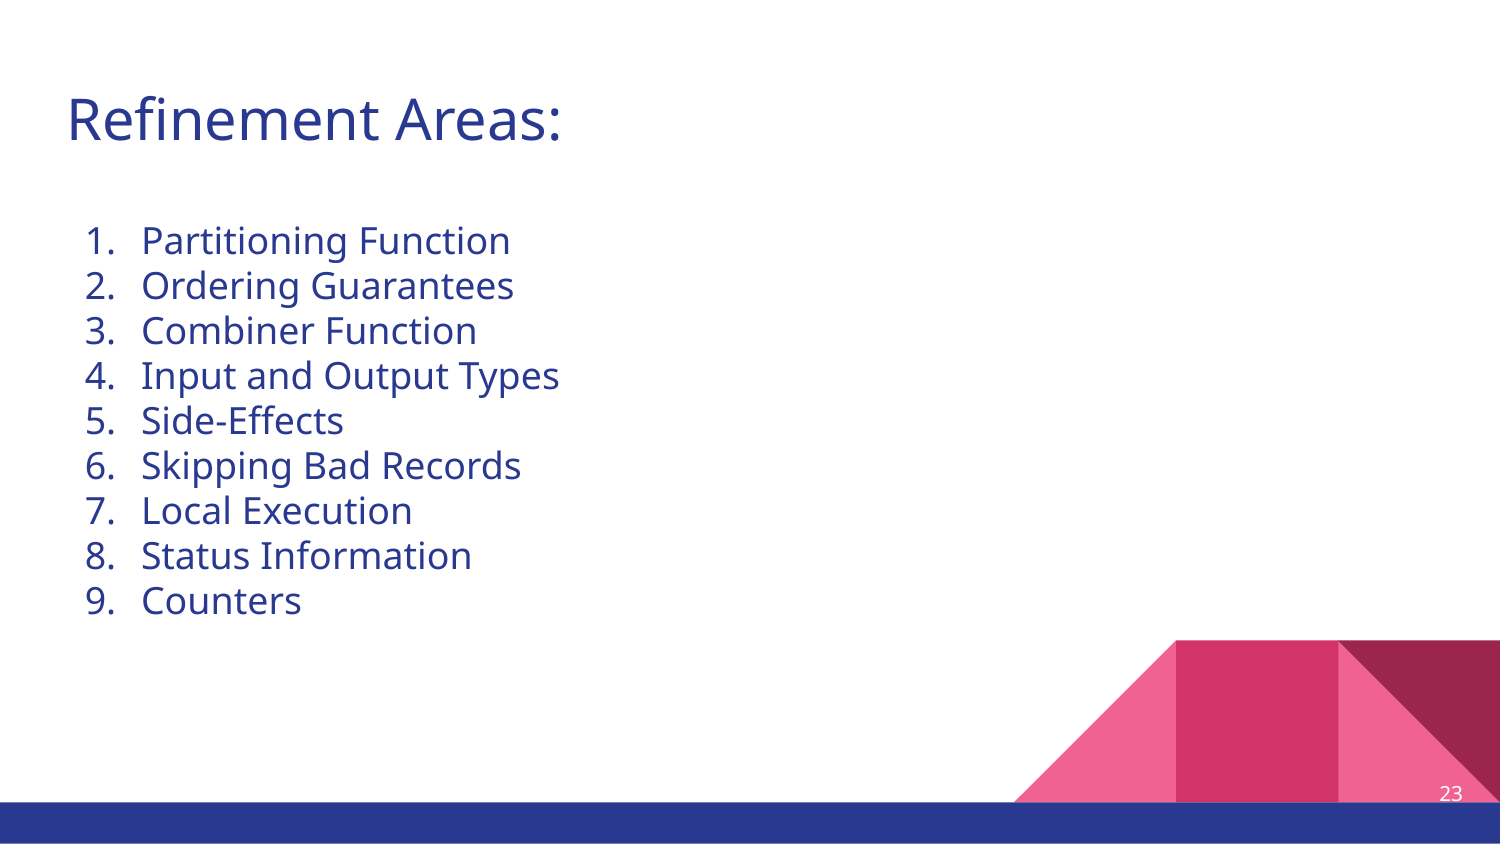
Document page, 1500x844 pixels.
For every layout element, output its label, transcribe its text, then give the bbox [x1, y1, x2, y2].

title Refinement Areas: [51, 67, 1449, 167]
list Partitioning Function Ordering Guarantees Combiner Function Input and Output Types Side-Effects Skipping Bad Records Local Execution Status Information Counters [51, 201, 1449, 750]
slide_number ‹#› [1387, 762, 1478, 828]
